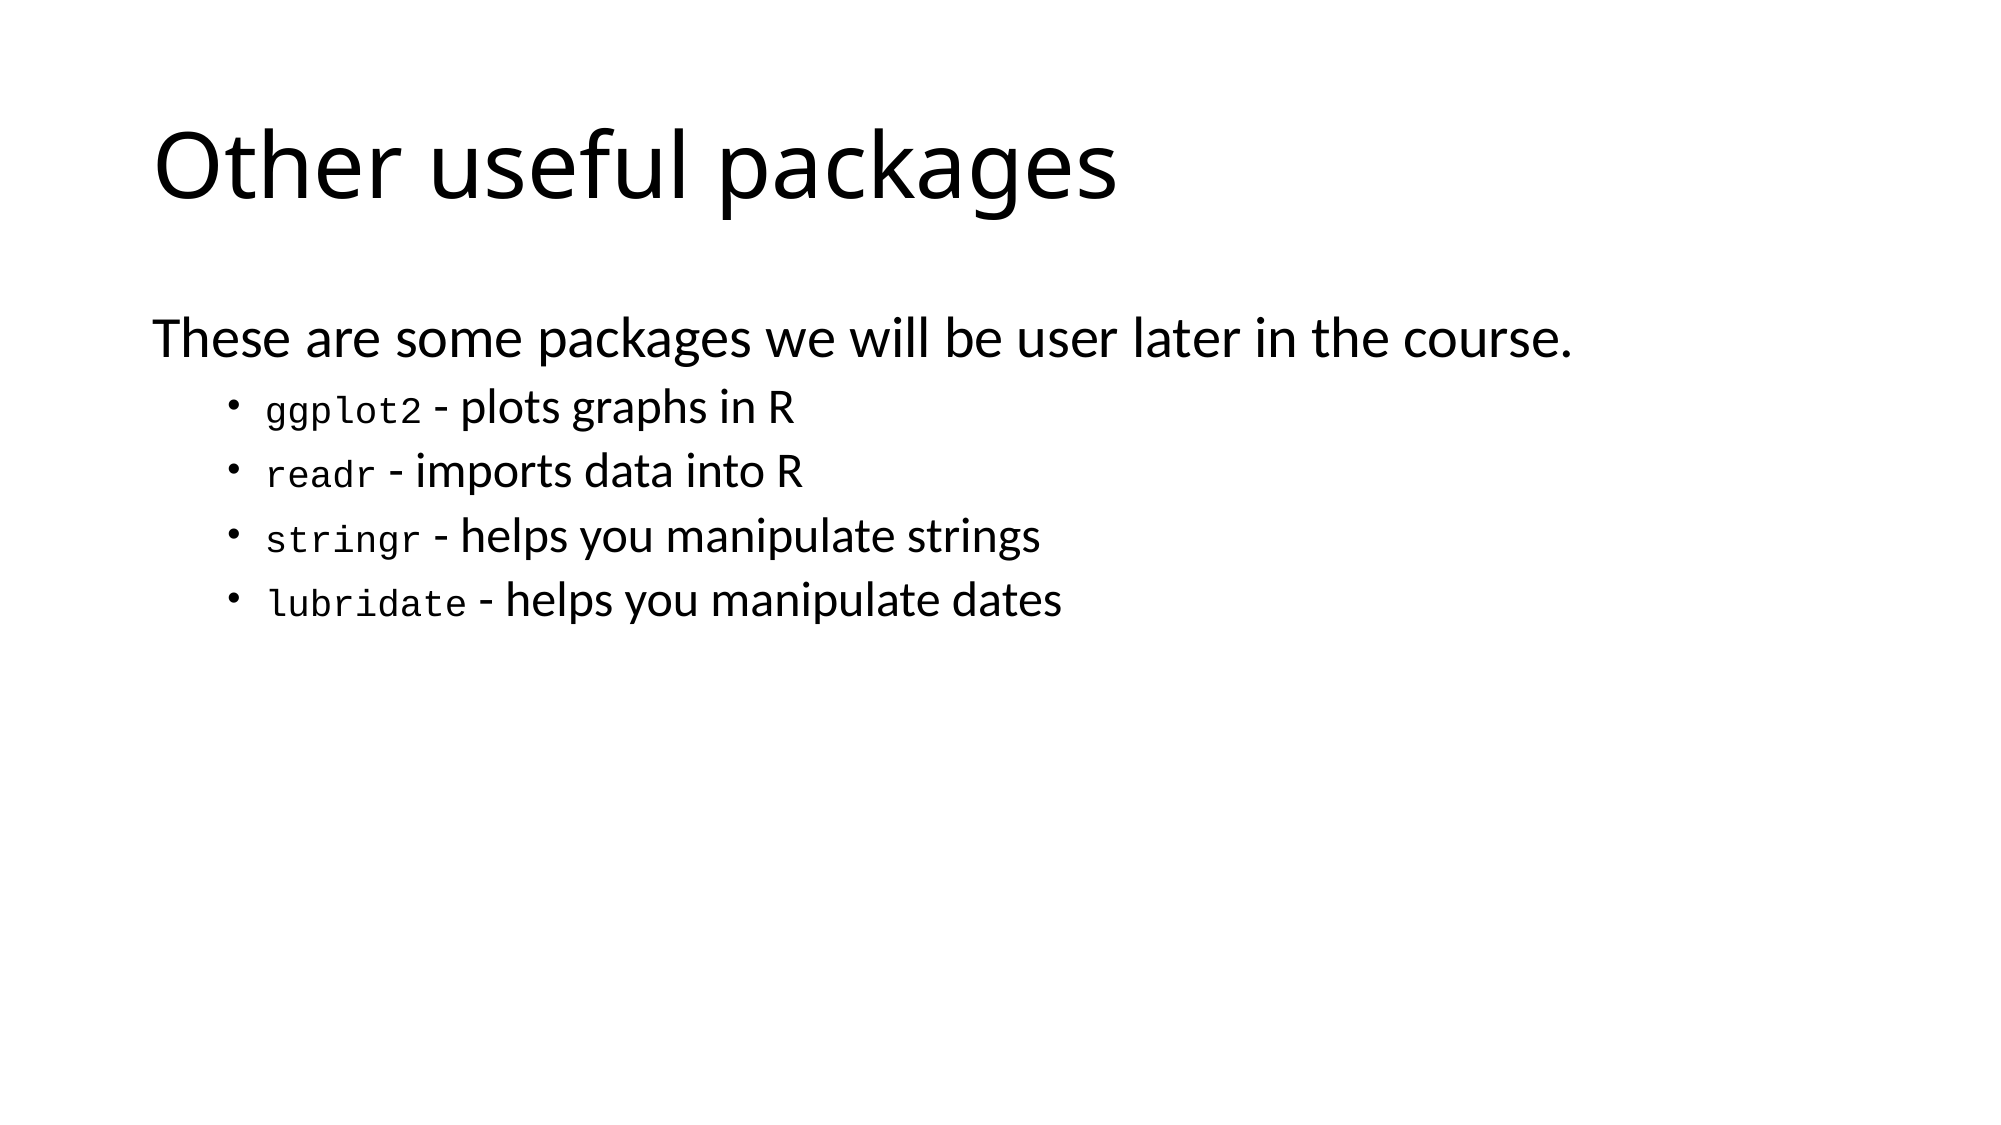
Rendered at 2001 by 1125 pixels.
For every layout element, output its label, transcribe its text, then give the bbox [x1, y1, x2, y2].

title Other useful packages [137, 59, 1863, 278]
list These are some packages we will be user later in the course. ggplot2 - plots graphs in R readr - imports data into R stringr - helps you manipulate strings lubridate - helps you manipulate dates [137, 299, 1863, 1014]
